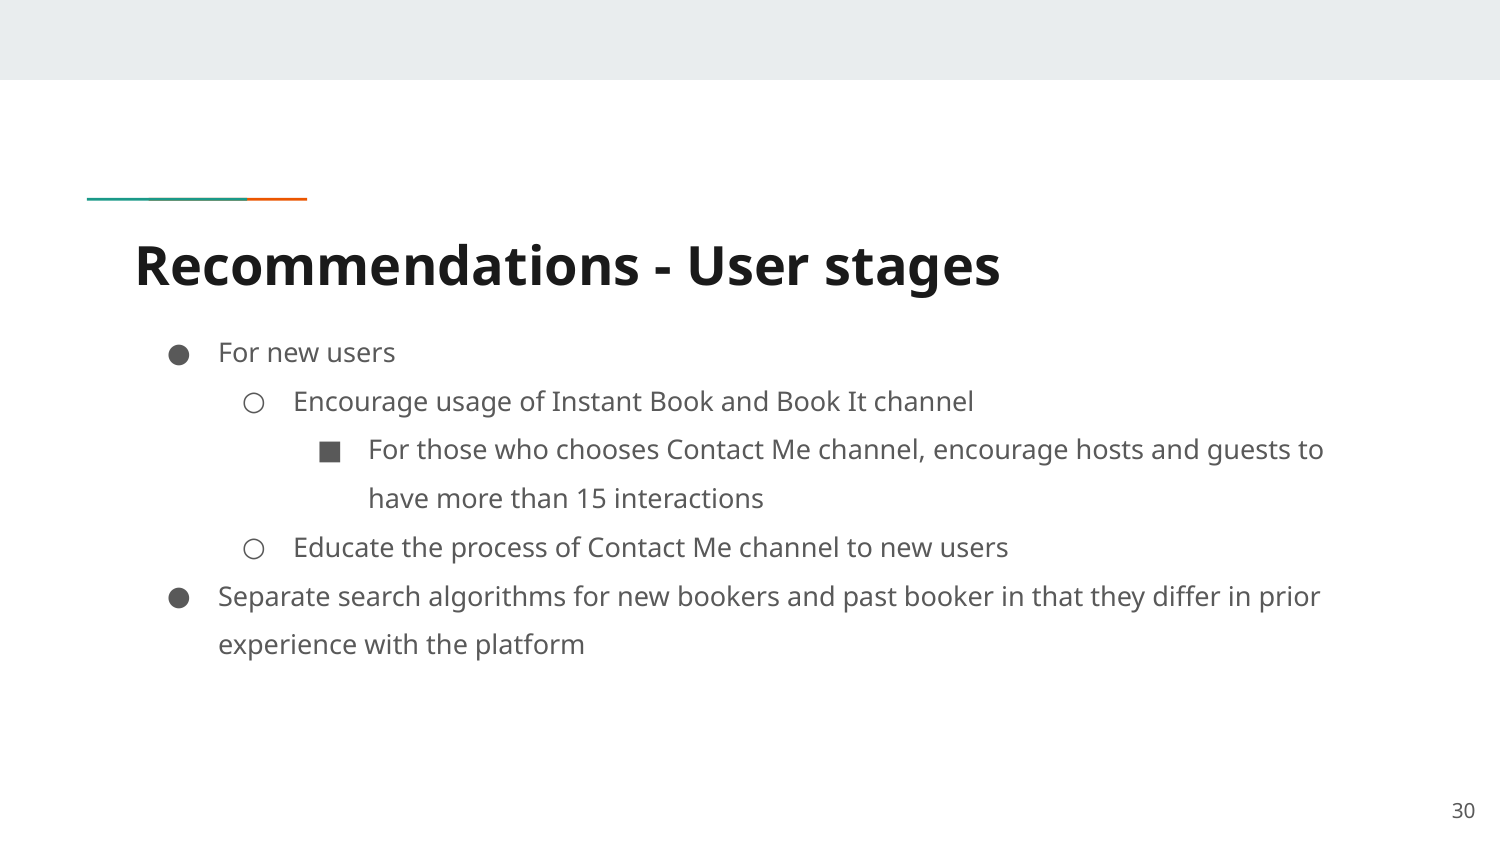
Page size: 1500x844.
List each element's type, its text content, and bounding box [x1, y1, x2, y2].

title Recommendations - User stages [119, 216, 1381, 305]
list For new users Encourage usage of Instant Book and Book It channel For those who chooses Contact Me channel, encourage hosts and guests to have more than 15 interactions Educate the process of Contact Me channel to new users Separate search algorithms for new bookers and past booker in that they differ in prior experience with the platform [128, 304, 1390, 473]
slide_number ‹#› [1400, 779, 1491, 844]
